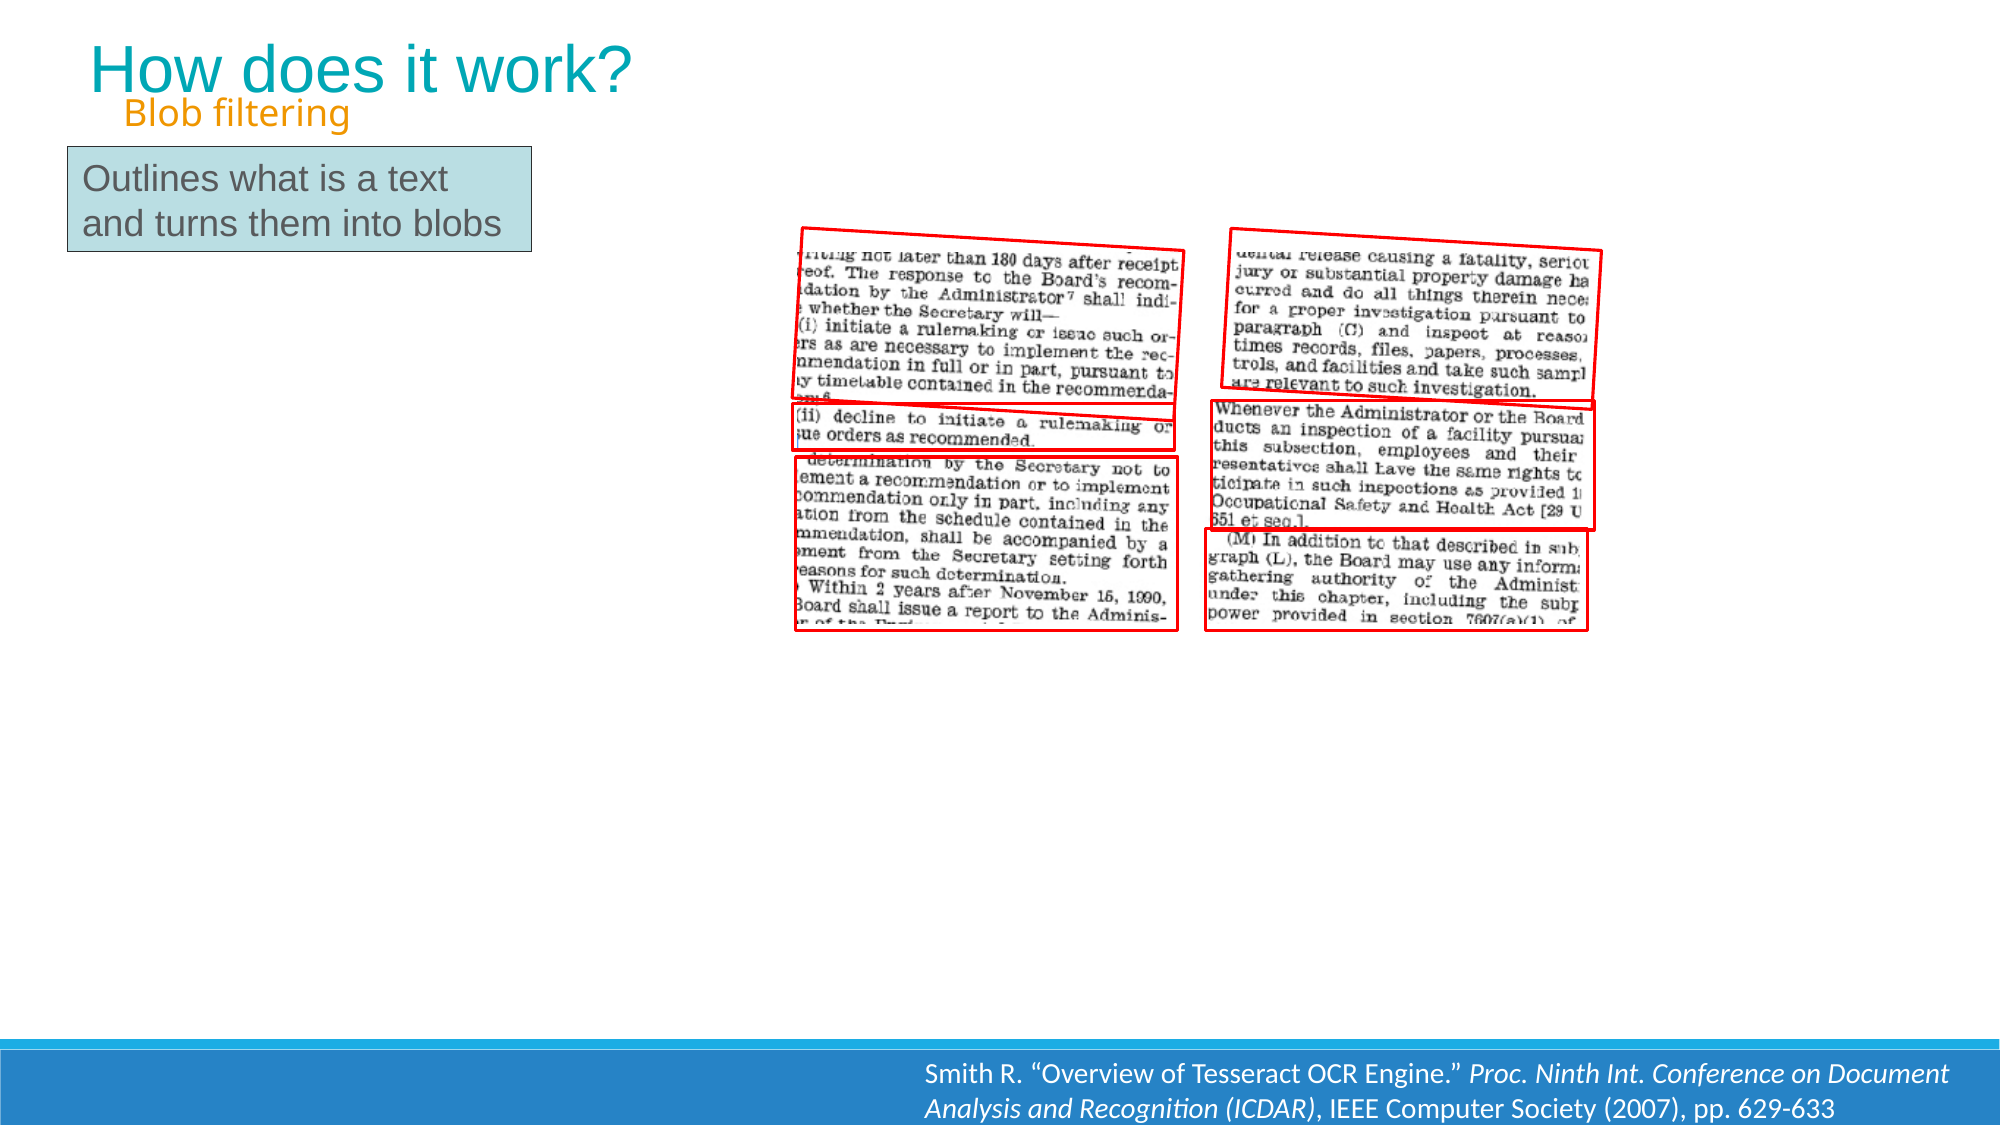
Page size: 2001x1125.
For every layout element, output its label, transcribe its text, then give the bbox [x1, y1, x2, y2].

text_box [1229, 228, 1561, 248]
text_box Blob filtering [108, 81, 367, 142]
text_box How does it work? [74, 18, 1425, 206]
picture [797, 251, 1602, 625]
text_box Outlines what is a text and turns them into blobs [67, 146, 532, 252]
text_box Smith R. “Overview of Tesseract OCR Engine.” Proc. Ninth Int. Conference on Document Analysis and Recognition (ICDAR), IEEE Computer Society (2007), pp. 629-633 [910, 1046, 2000, 1125]
text_box [801, 227, 1142, 248]
